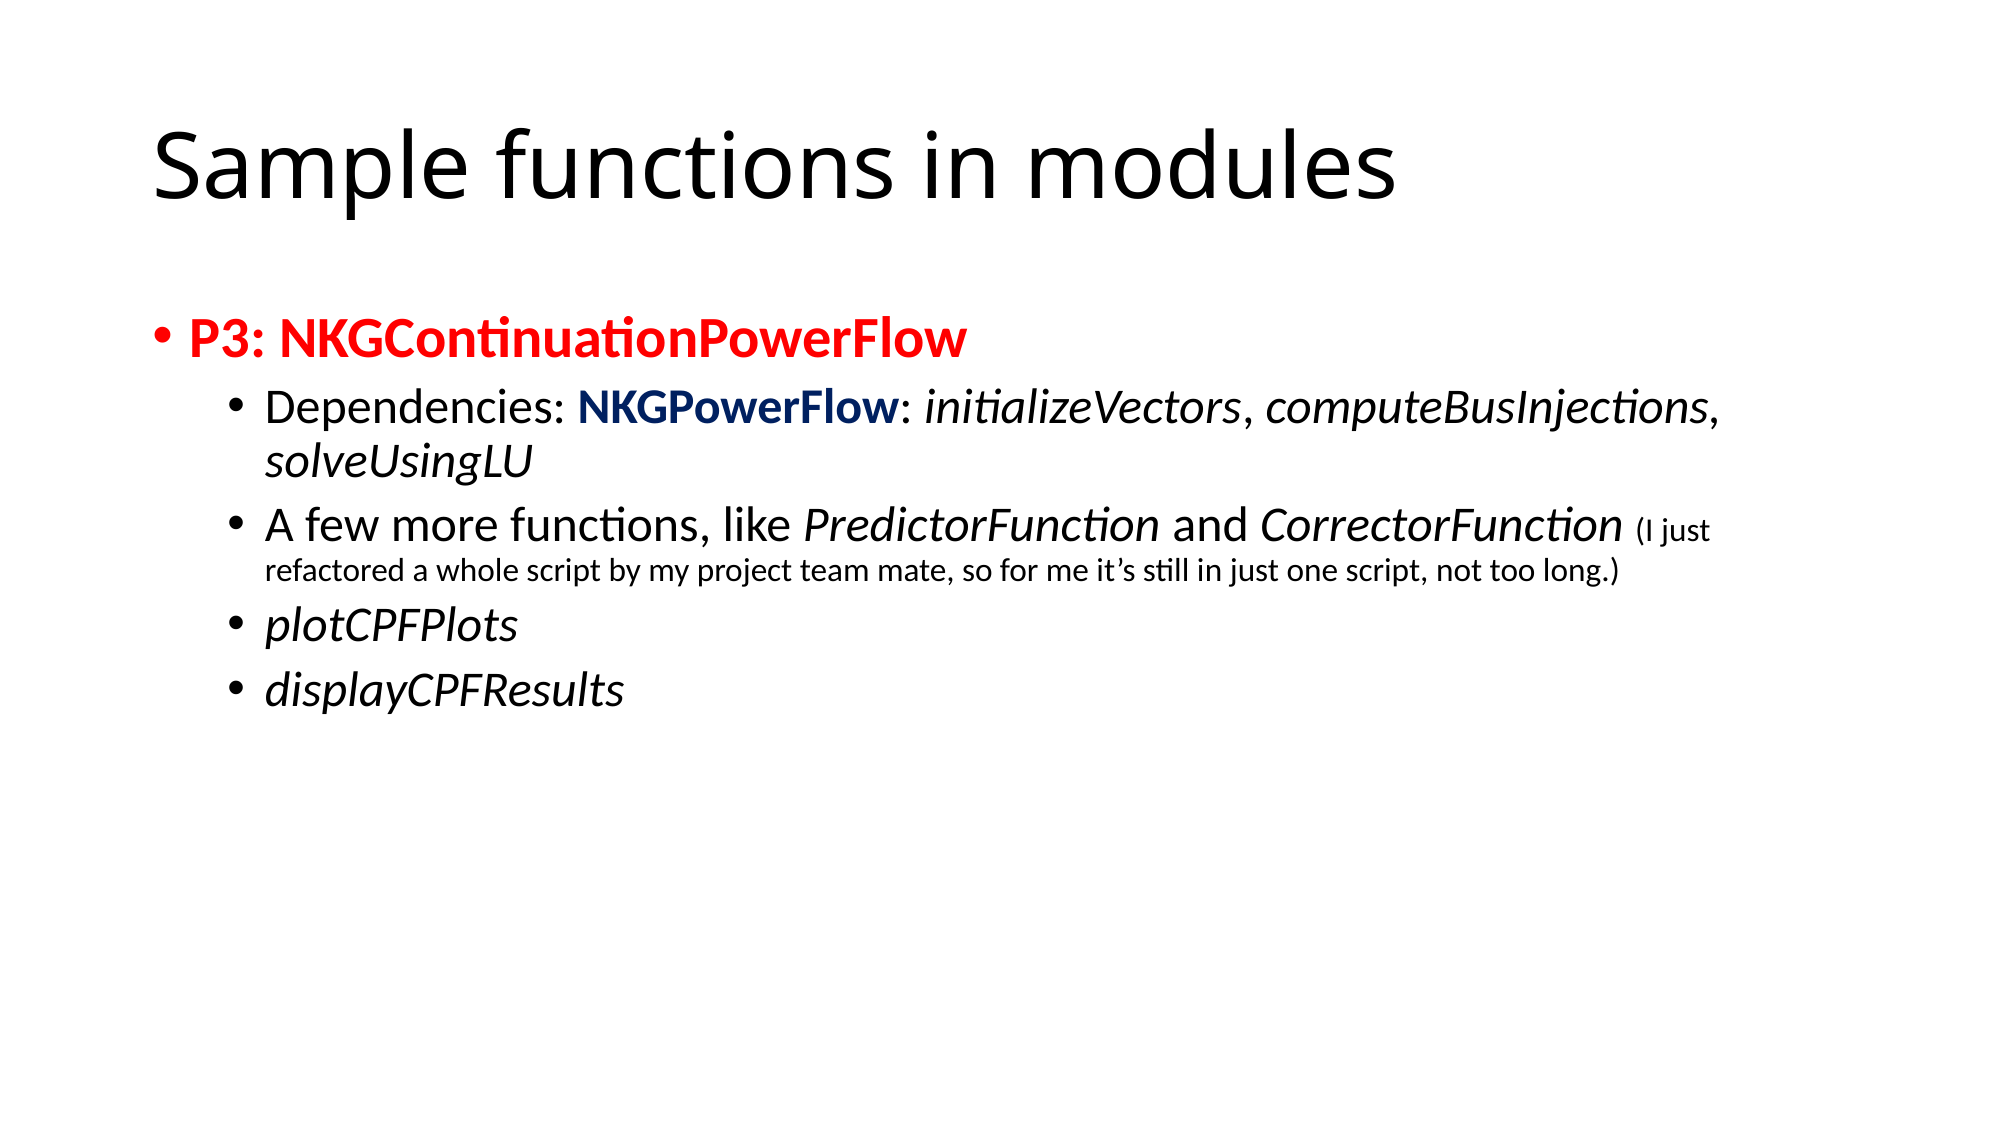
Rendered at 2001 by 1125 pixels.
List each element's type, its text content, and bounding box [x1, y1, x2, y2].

list P3: NKGContinuationPowerFlow Dependencies: NKGPowerFlow: initializeVectors, computeBusInjections, solveUsingLU A few more functions, like PredictorFunction and CorrectorFunction (I just refactored a whole script by my project team mate, so for me it’s still in just one script, not too long.) plotCPFPlots displayCPFResults [137, 299, 1863, 1014]
title Sample functions in modules [137, 59, 1863, 278]
